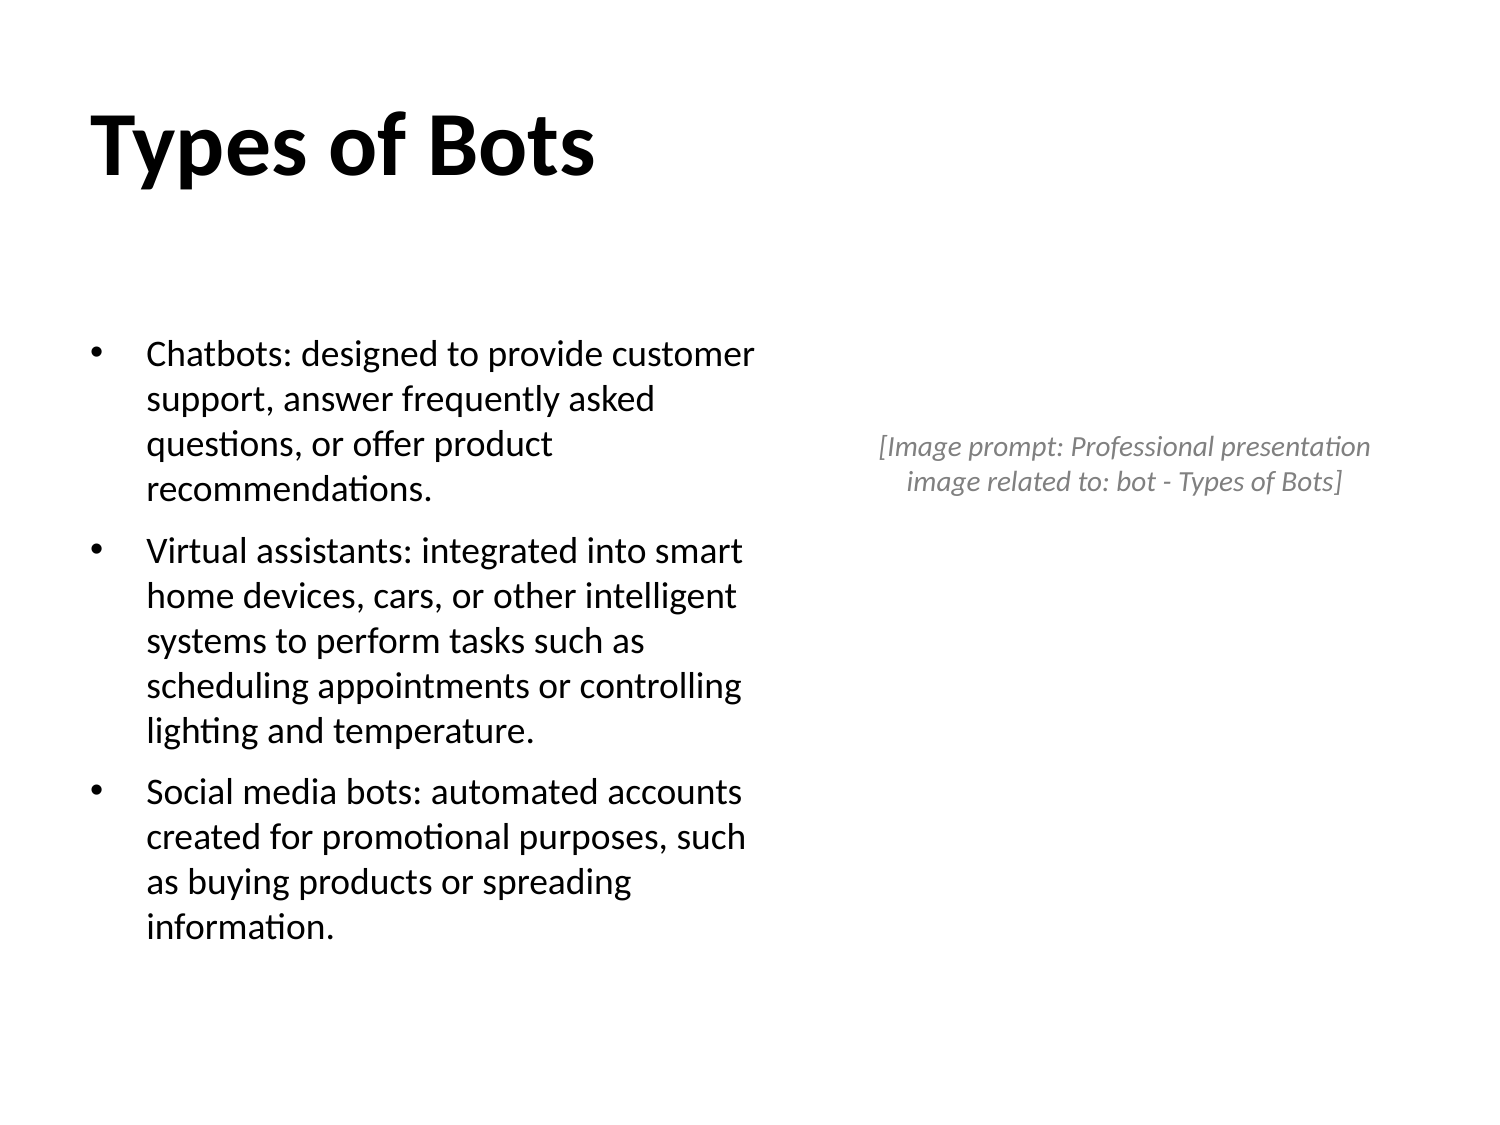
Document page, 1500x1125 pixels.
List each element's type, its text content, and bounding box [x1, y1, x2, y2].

list Chatbots: designed to provide customer support, answer frequently asked questions, or offer product recommendations. Virtual assistants: integrated into smart home devices, cars, or other intelligent systems to perform tasks such as scheduling appointments or controlling lighting and temperature. Social media bots: automated accounts created for promotional purposes, such as buying products or spreading information. [75, 224, 788, 900]
text_box [Image prompt: Professional presentation image related to: bot - Types of Bots] [862, 374, 1388, 505]
title Types of Bots [75, 45, 1425, 233]
